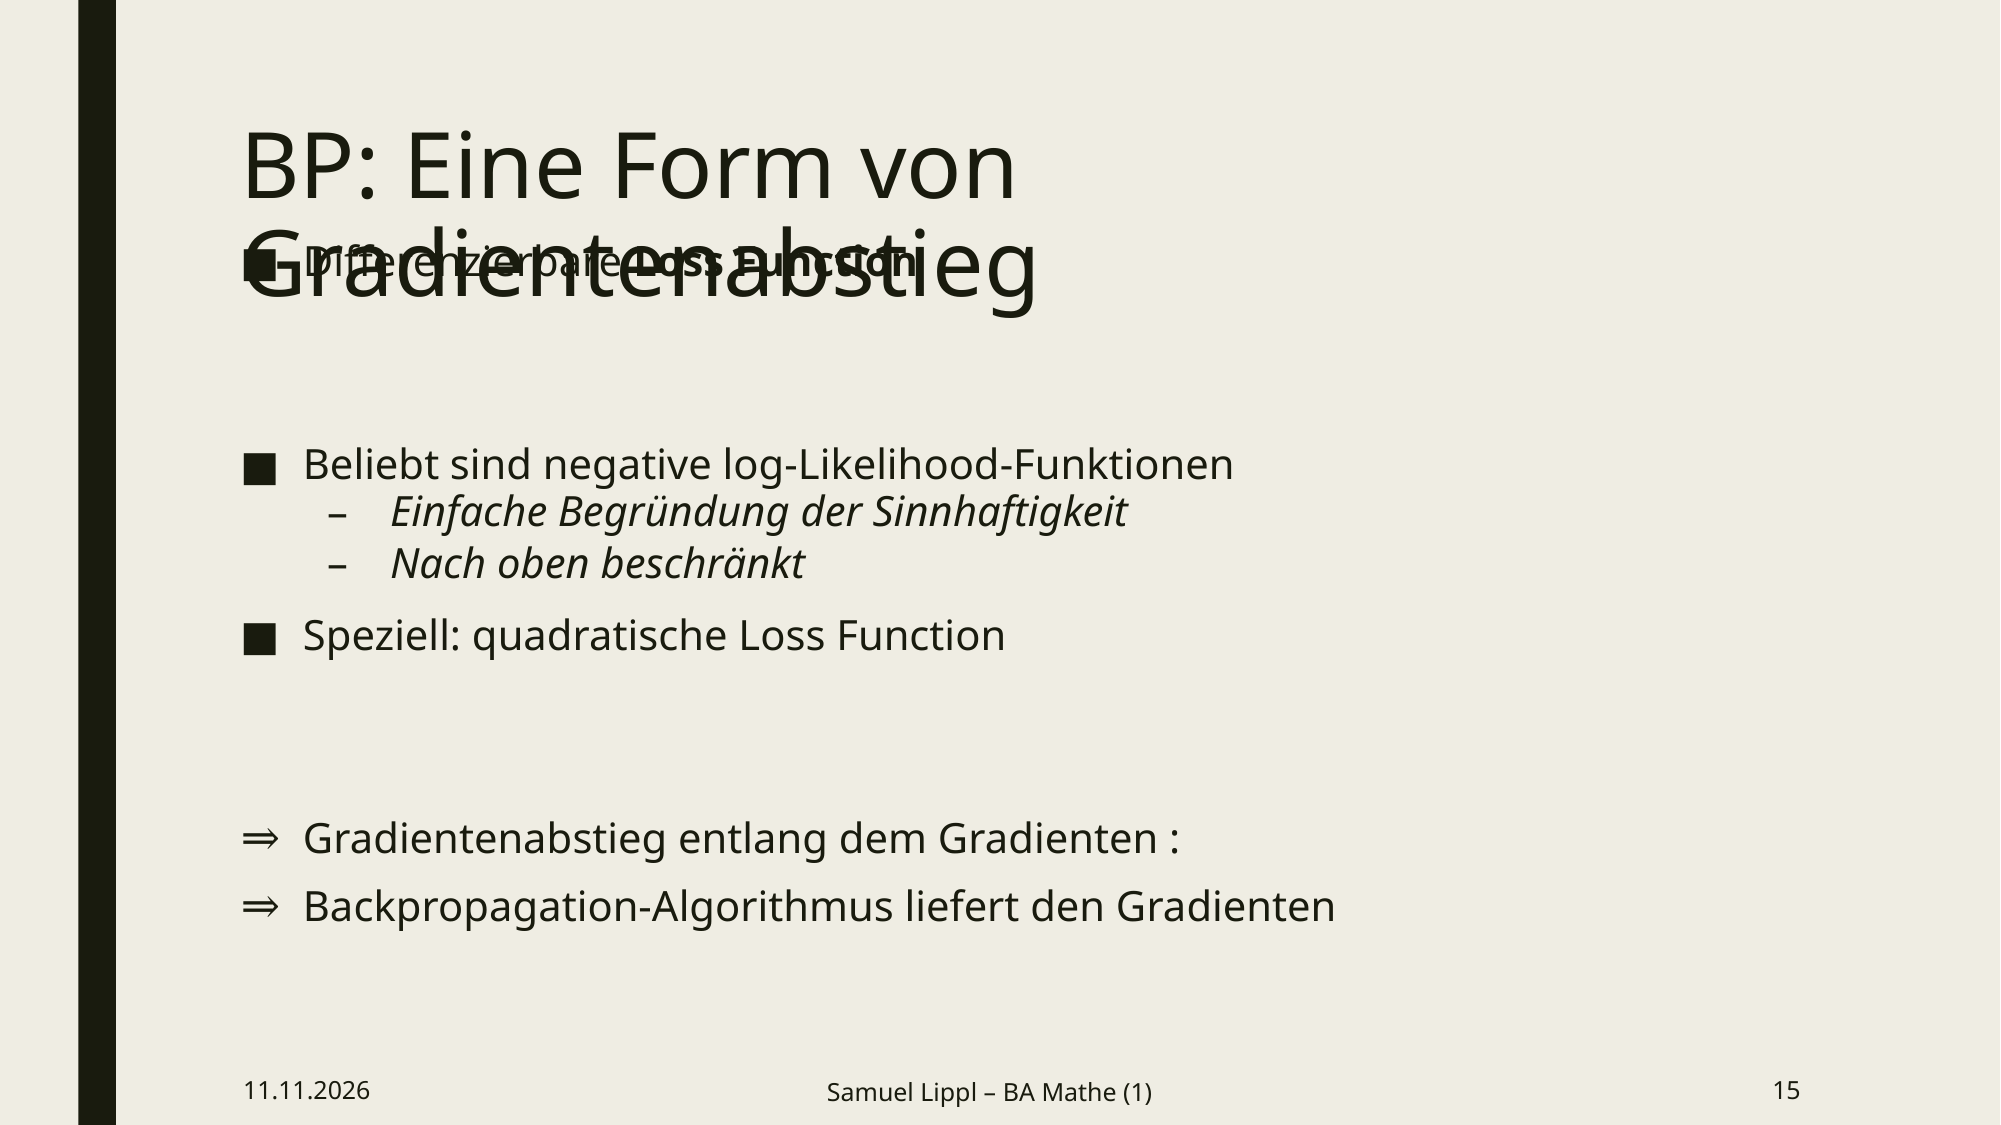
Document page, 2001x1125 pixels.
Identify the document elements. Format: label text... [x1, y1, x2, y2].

footer Samuel Lippl – BA Mathe (1) [474, 1058, 1505, 1125]
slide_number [228, 1058, 426, 1125]
slide_number 15 [1553, 1058, 1816, 1125]
title BP: Eine Form von Gradientenabstieg [225, 112, 1800, 238]
